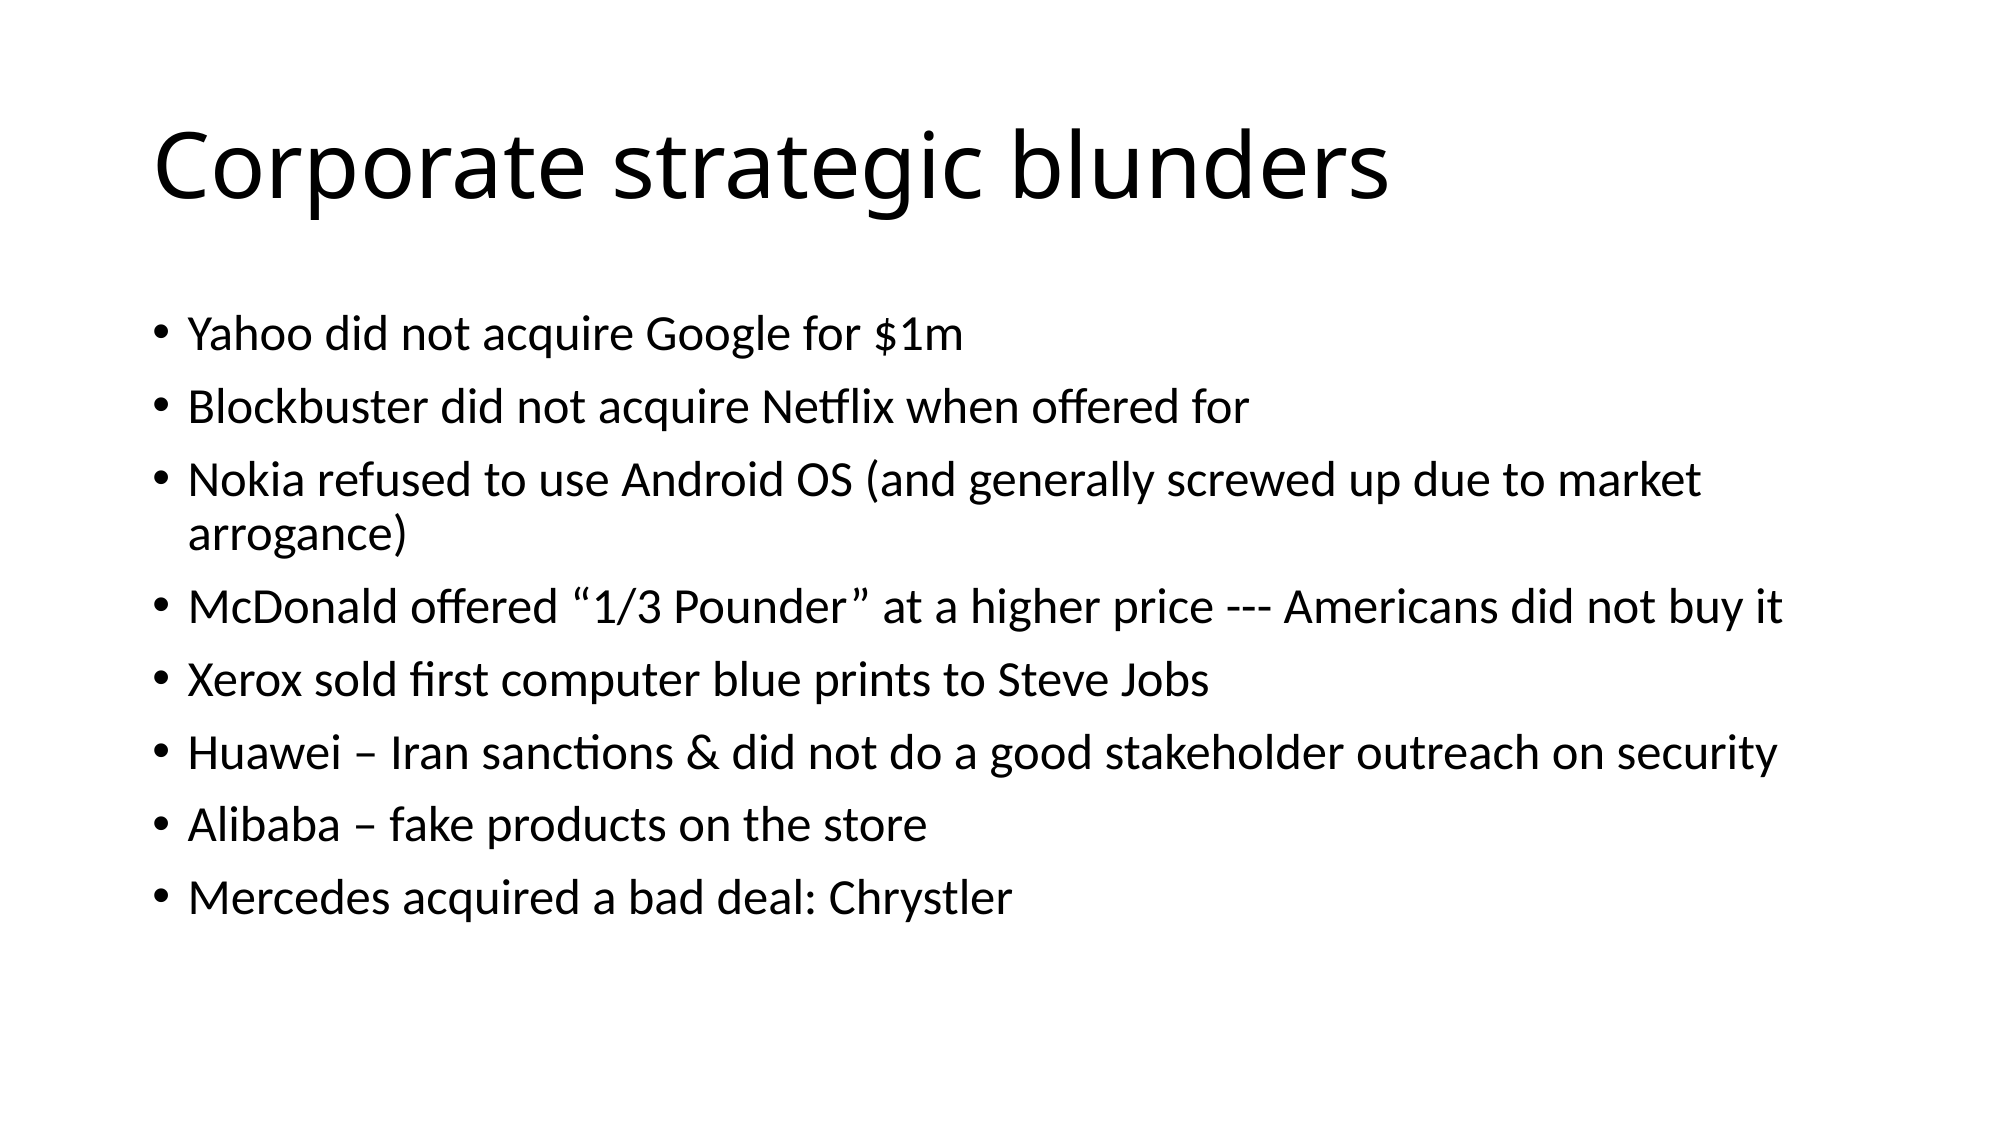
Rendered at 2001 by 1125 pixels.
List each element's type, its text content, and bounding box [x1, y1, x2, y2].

list Yahoo did not acquire Google for $1m Blockbuster did not acquire Netflix when offered for Nokia refused to use Android OS (and generally screwed up due to market arrogance) McDonald offered “1/3 Pounder” at a higher price --- Americans did not buy it Xerox sold first computer blue prints to Steve Jobs Huawei – Iran sanctions & did not do a good stakeholder outreach on security Alibaba – fake products on the store Mercedes acquired a bad deal: Chrystler [137, 299, 1863, 1014]
title Corporate strategic blunders [137, 59, 1863, 278]
